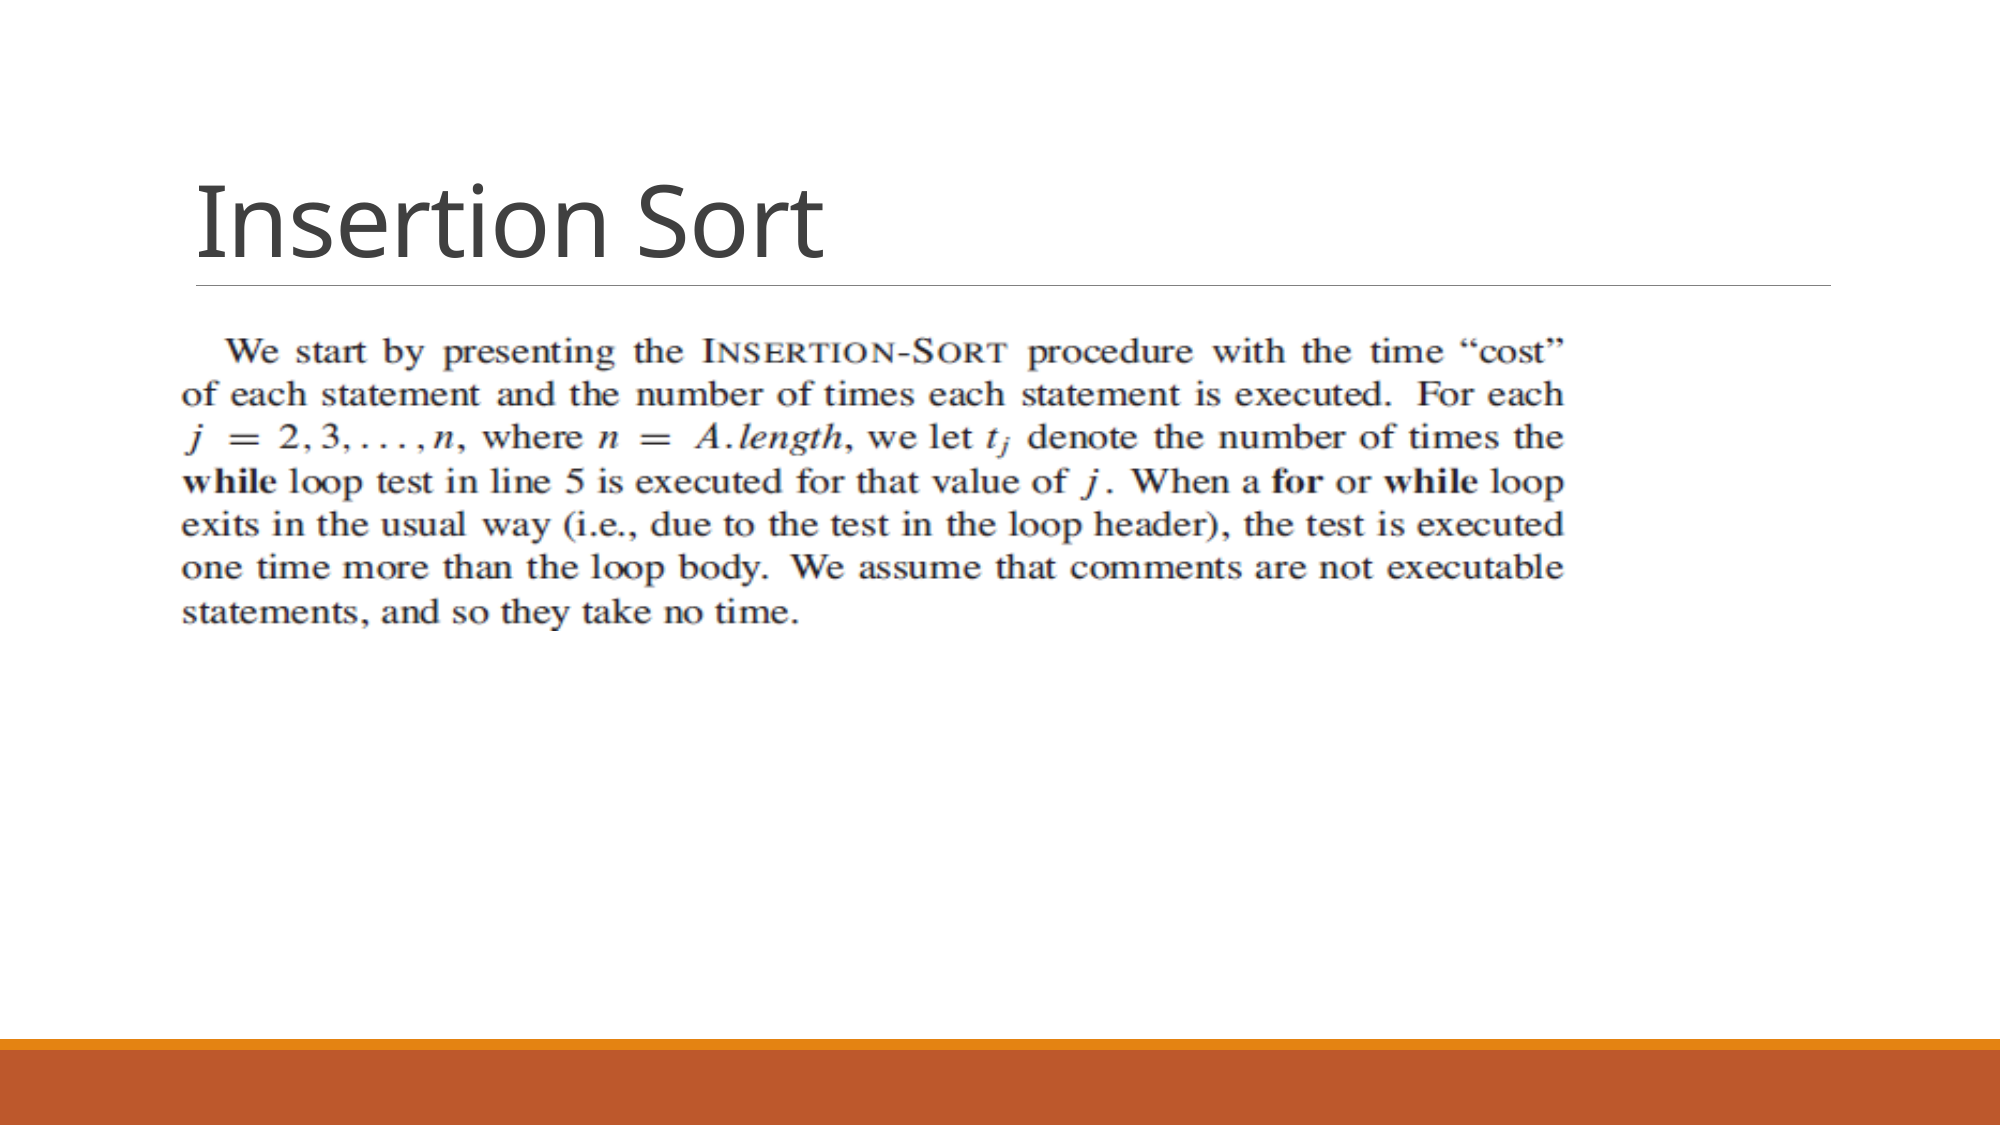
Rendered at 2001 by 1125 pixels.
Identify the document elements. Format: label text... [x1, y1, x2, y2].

title Insertion Sort [180, 47, 1830, 285]
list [179, 324, 1574, 632]
